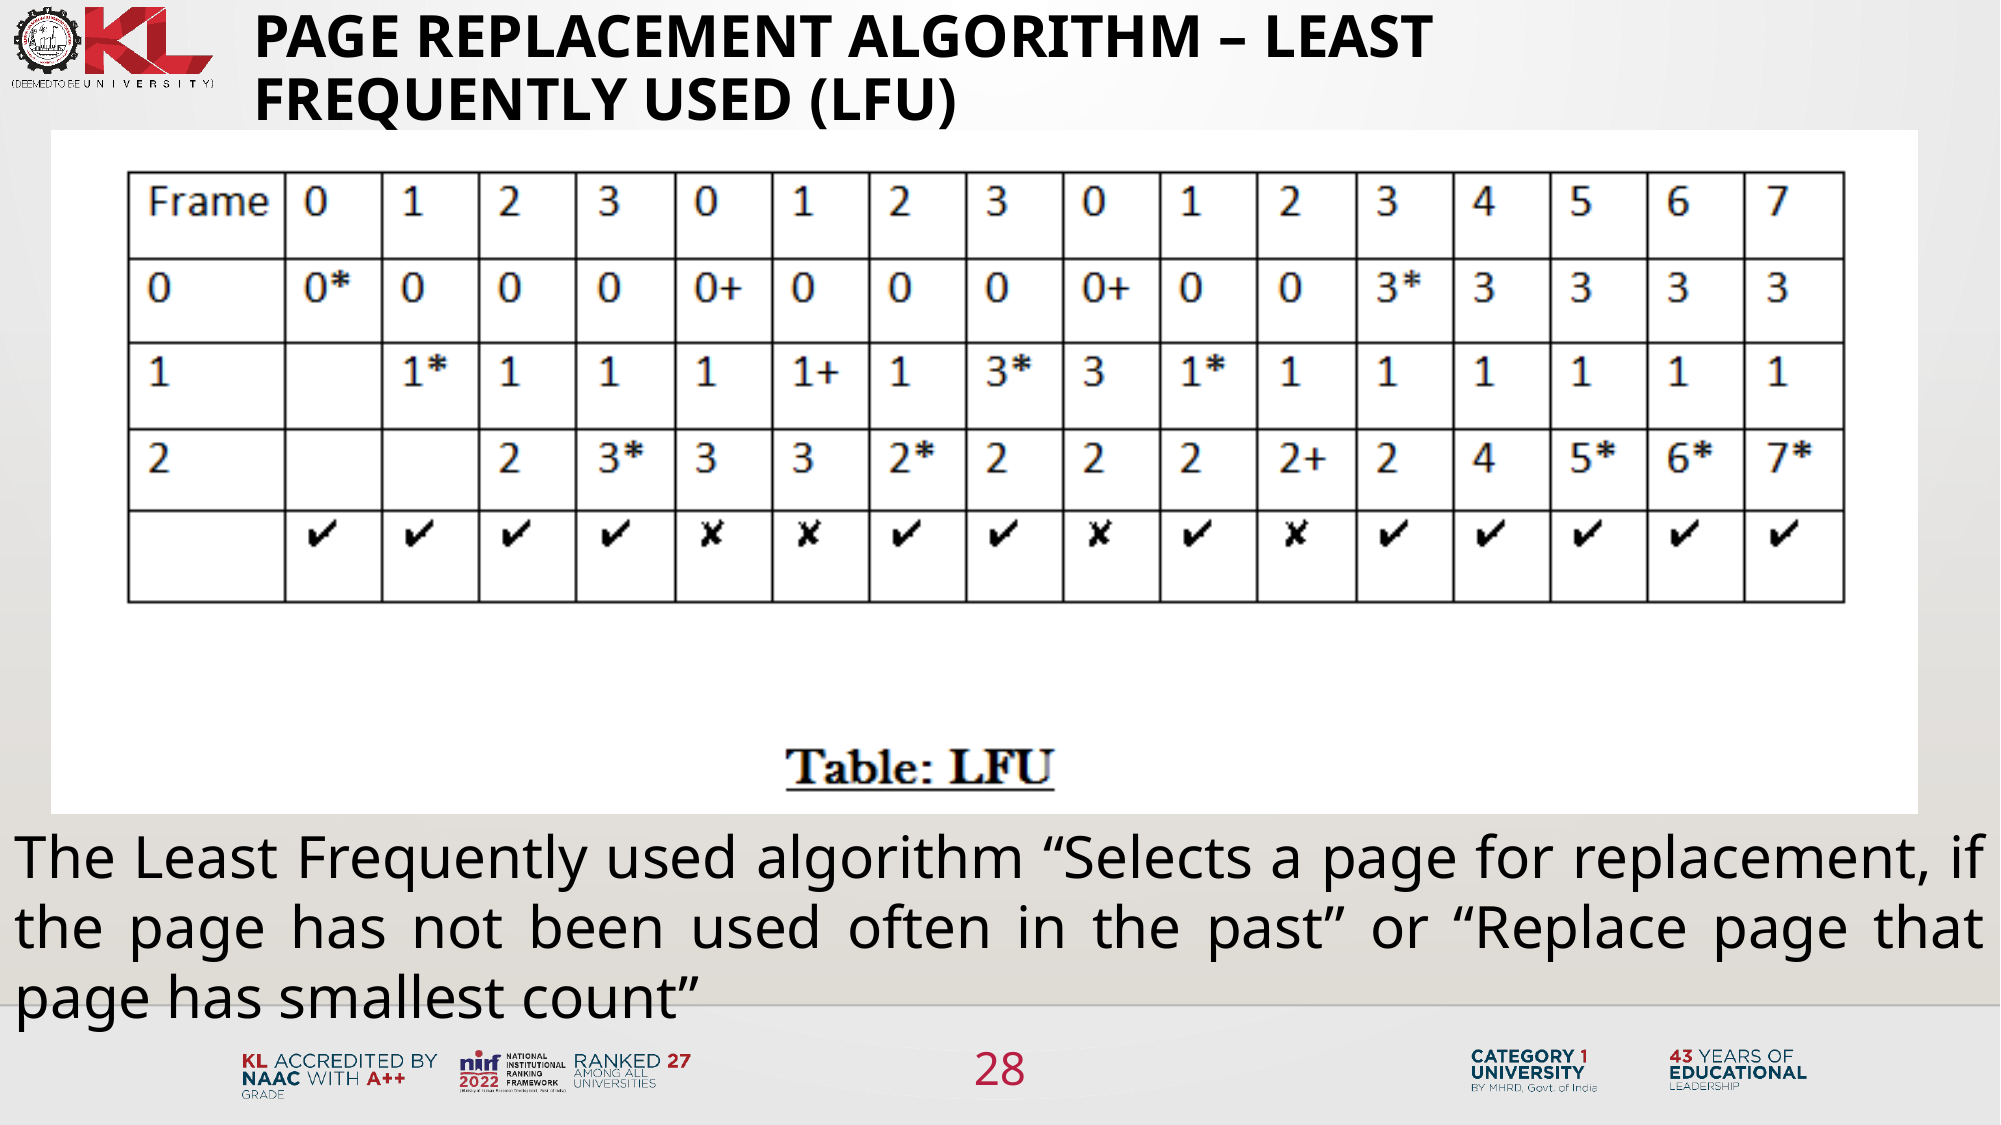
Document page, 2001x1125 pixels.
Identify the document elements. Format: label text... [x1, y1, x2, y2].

picture [51, 130, 1919, 814]
slide_number 28 [933, 1038, 1067, 1115]
title Page Replacement Algorithm – Least Frequently Used (LFU) [238, 0, 1814, 130]
picture [238, 1045, 716, 1103]
picture [1447, 1045, 1814, 1101]
text_box The Least Frequently used algorithm “Selects a page for replacement, if the page has not been used often in the past” or “Replace page that page has smallest count” [0, 813, 2000, 1038]
picture [12, 5, 213, 88]
